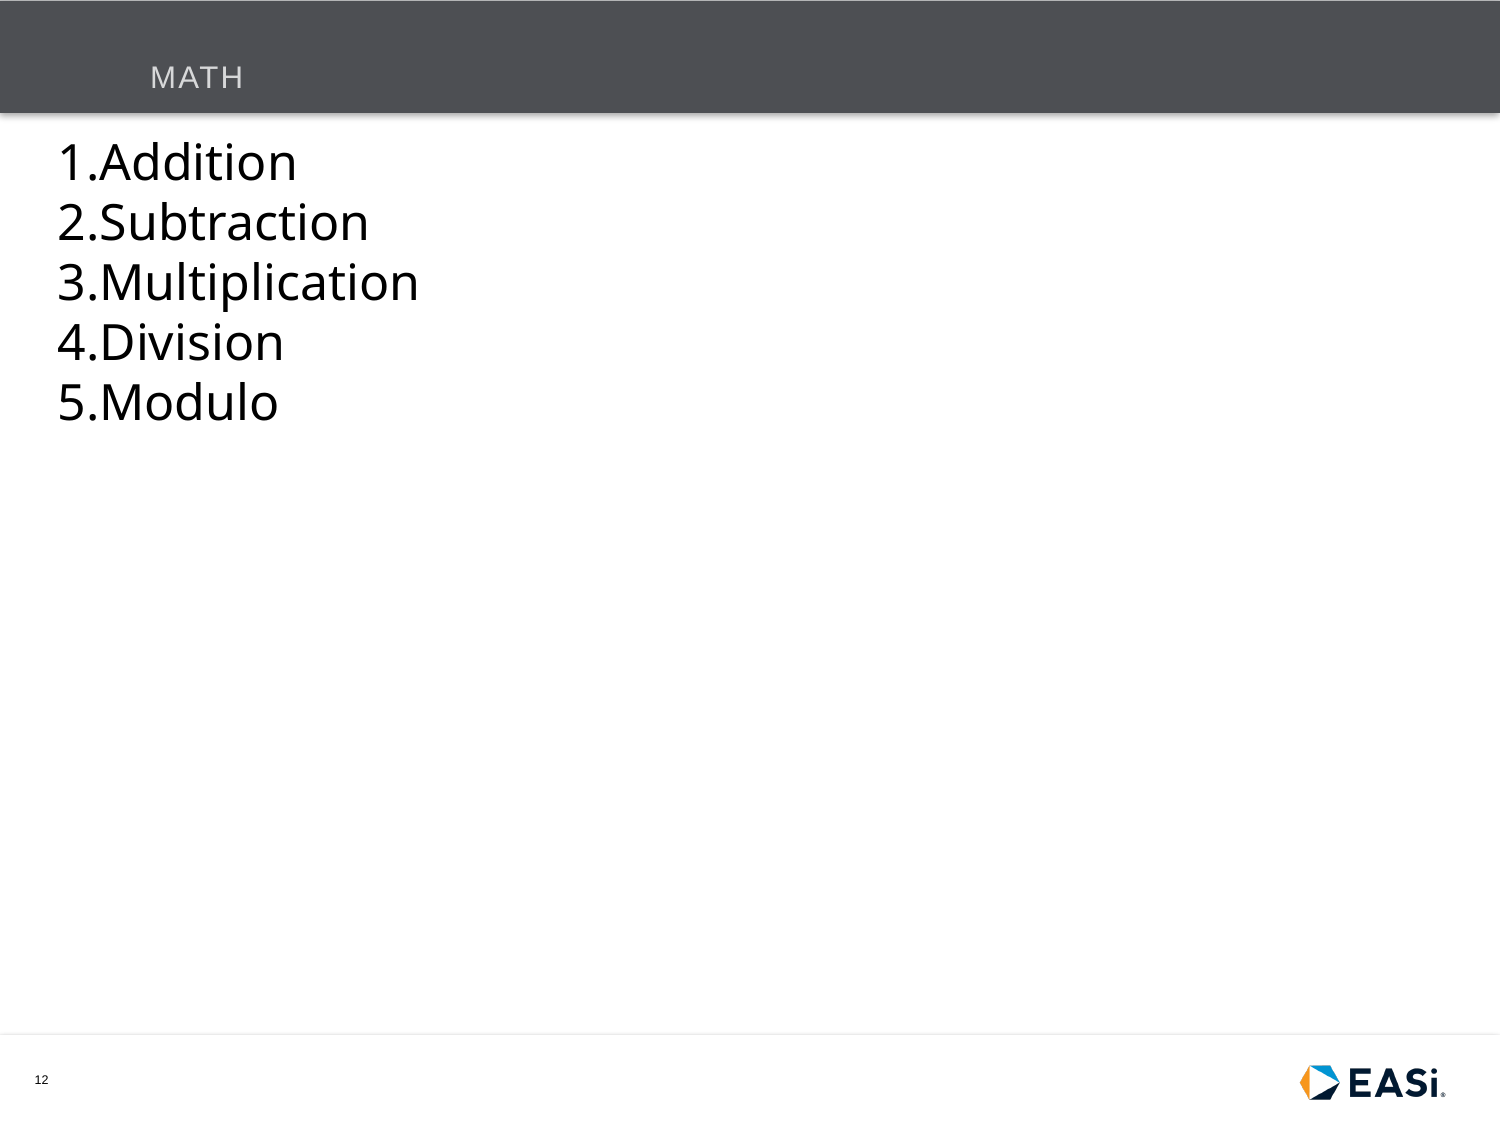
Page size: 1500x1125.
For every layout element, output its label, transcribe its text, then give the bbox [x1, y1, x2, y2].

title MAth [0, 19, 1284, 95]
slide_number 12 [16, 1049, 117, 1110]
text_box Addition Subtraction Multiplication Division Modulo [42, 122, 1449, 568]
picture [1279, 1037, 1466, 1125]
